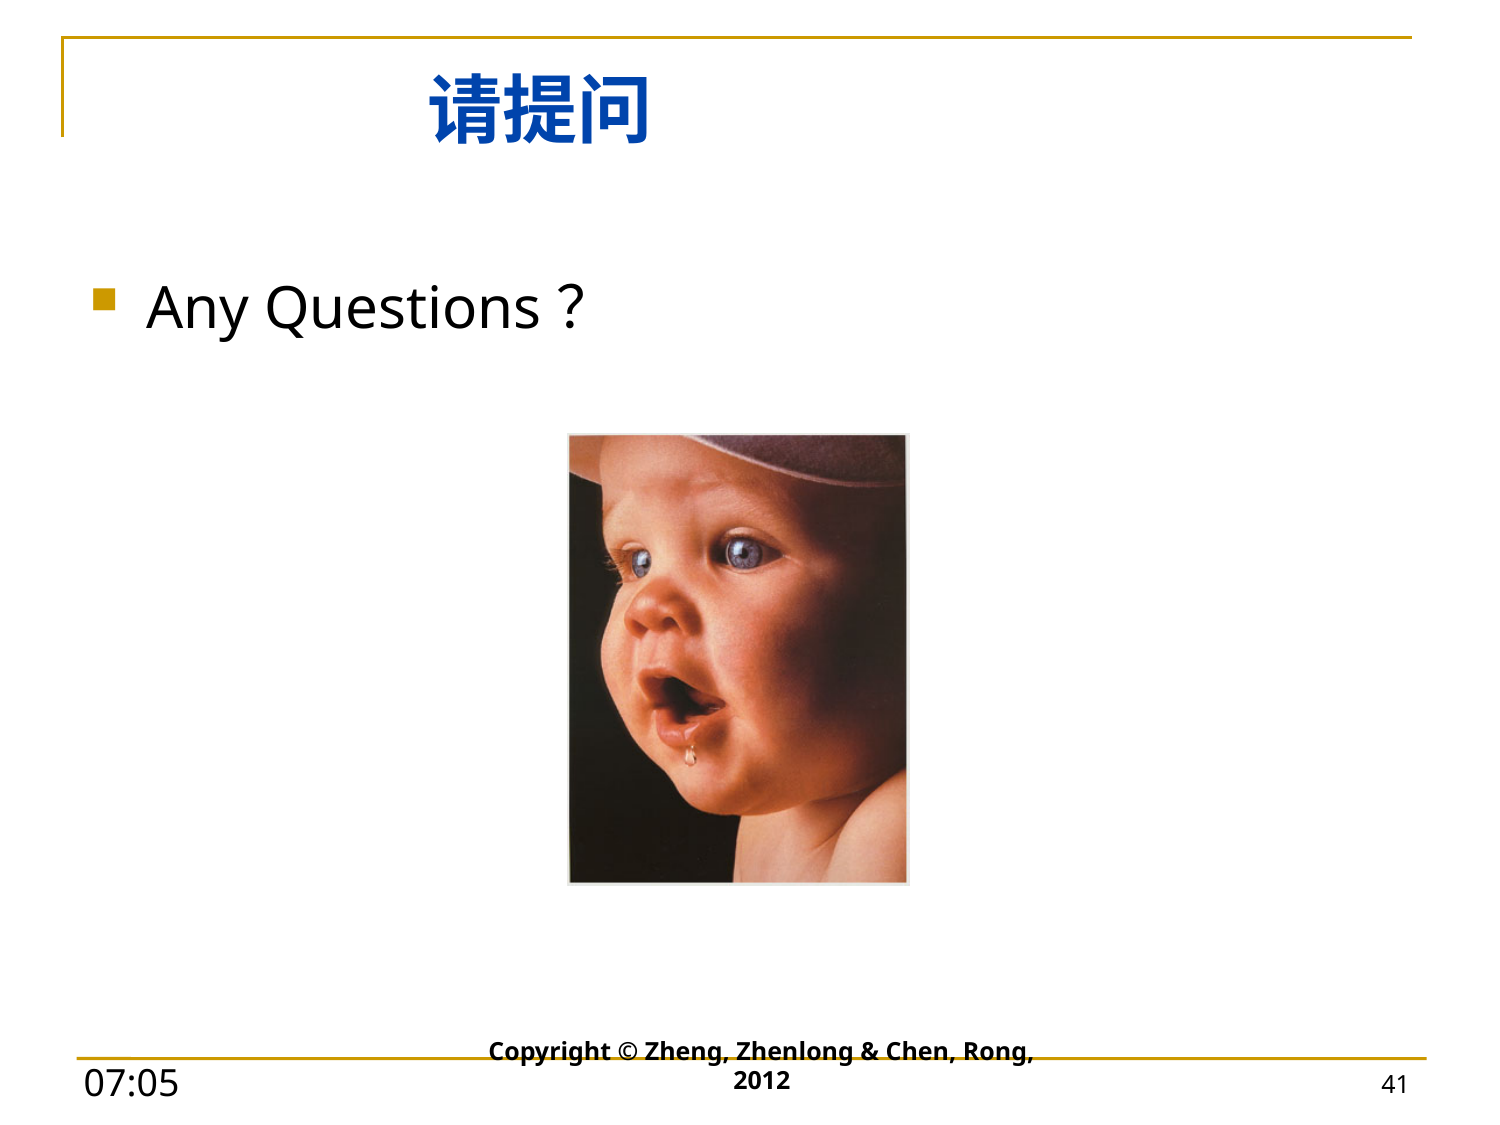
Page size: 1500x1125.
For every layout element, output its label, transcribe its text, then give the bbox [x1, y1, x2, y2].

footer Copyright © Zheng, Zhenlong & Chen, Rong, 2012 [442, 1046, 1074, 1103]
slide_number 41 [1074, 1034, 1426, 1111]
title 请提问 [266, 54, 1200, 233]
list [567, 433, 910, 886]
list Any Questions？ [74, 262, 734, 1006]
